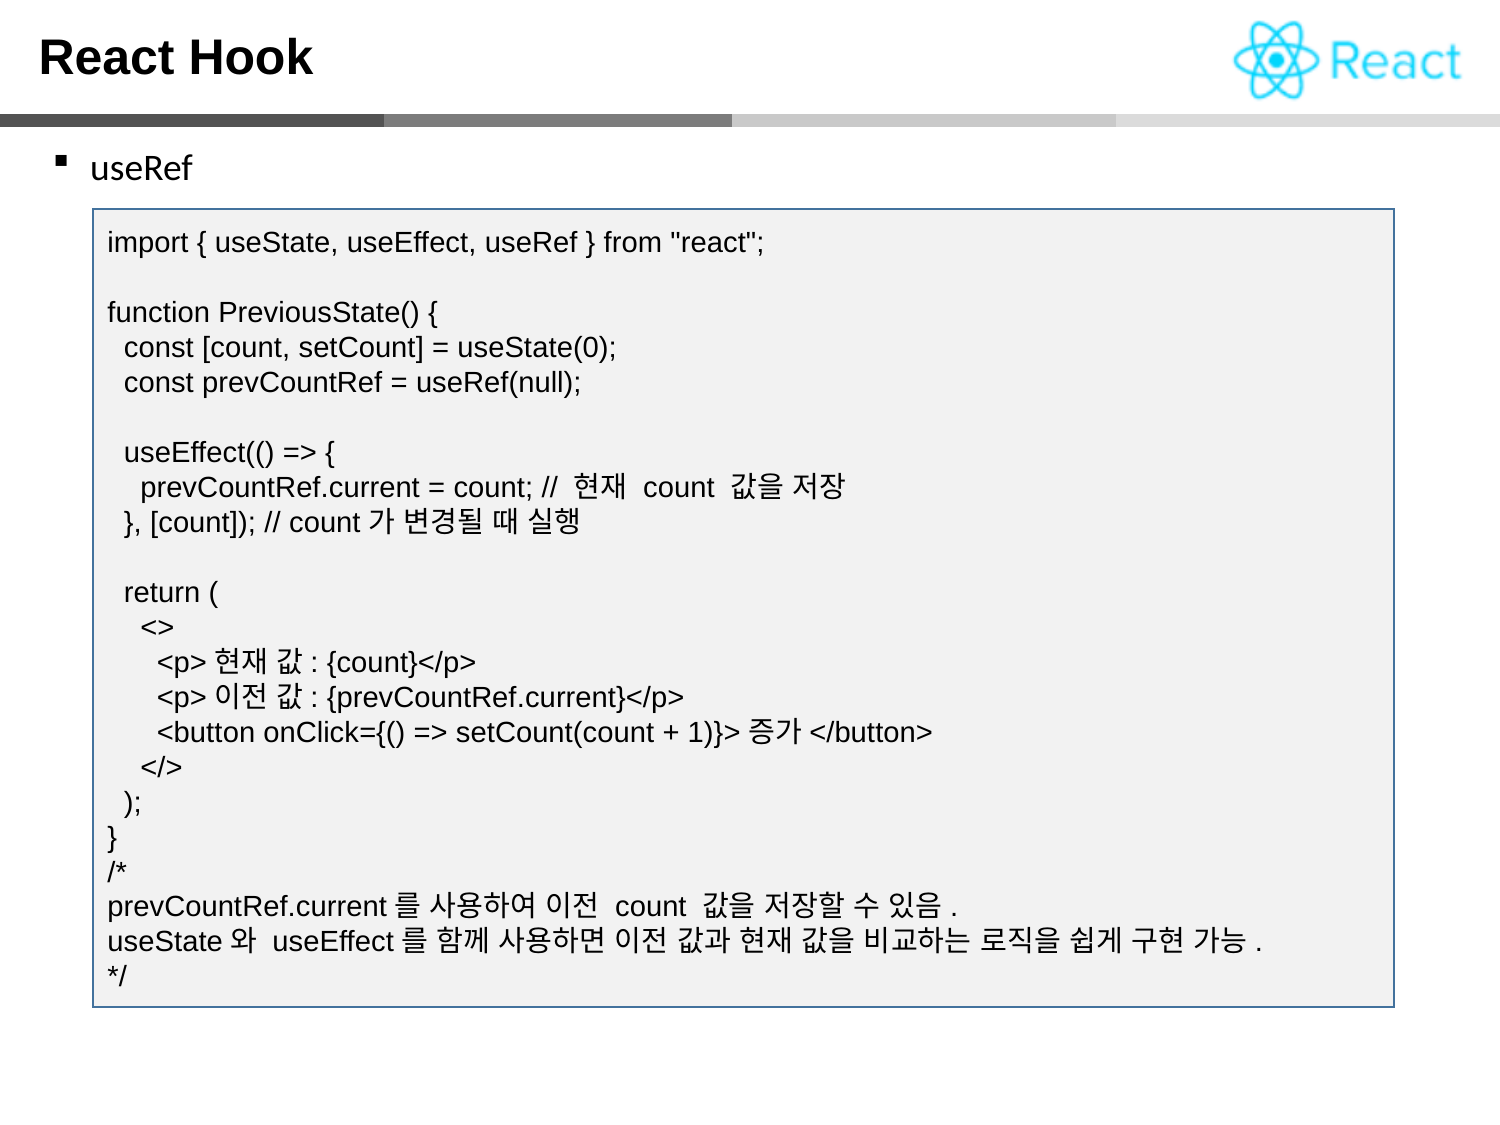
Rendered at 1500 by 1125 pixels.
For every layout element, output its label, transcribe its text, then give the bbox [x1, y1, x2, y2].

list useRef [37, 140, 1450, 1078]
picture [1228, 5, 1480, 114]
text_box import { useState, useEffect, useRef } from "react"; function PreviousState() { const [count, setCount] = useState(0); const prevCountRef = useRef(null); useEffect(() => { prevCountRef.current = count; // 현재 count 값을 저장 }, [count]); // count가 변경될 때 실행 return ( <> <p>현재 값: {count}</p> <p>이전 값: {prevCountRef.current}</p> <button onClick={() => setCount(count + 1)}>증가</button> </> ); } /* prevCountRef.current를 사용하여 이전 count 값을 저장할 수 있음. useState와 useEffect를 함께 사용하면 이전 값과 현재 값을 비교하는 로직을 쉽게 구현 가능. */ [92, 208, 1395, 1008]
text_box React Hook [23, 17, 1060, 92]
